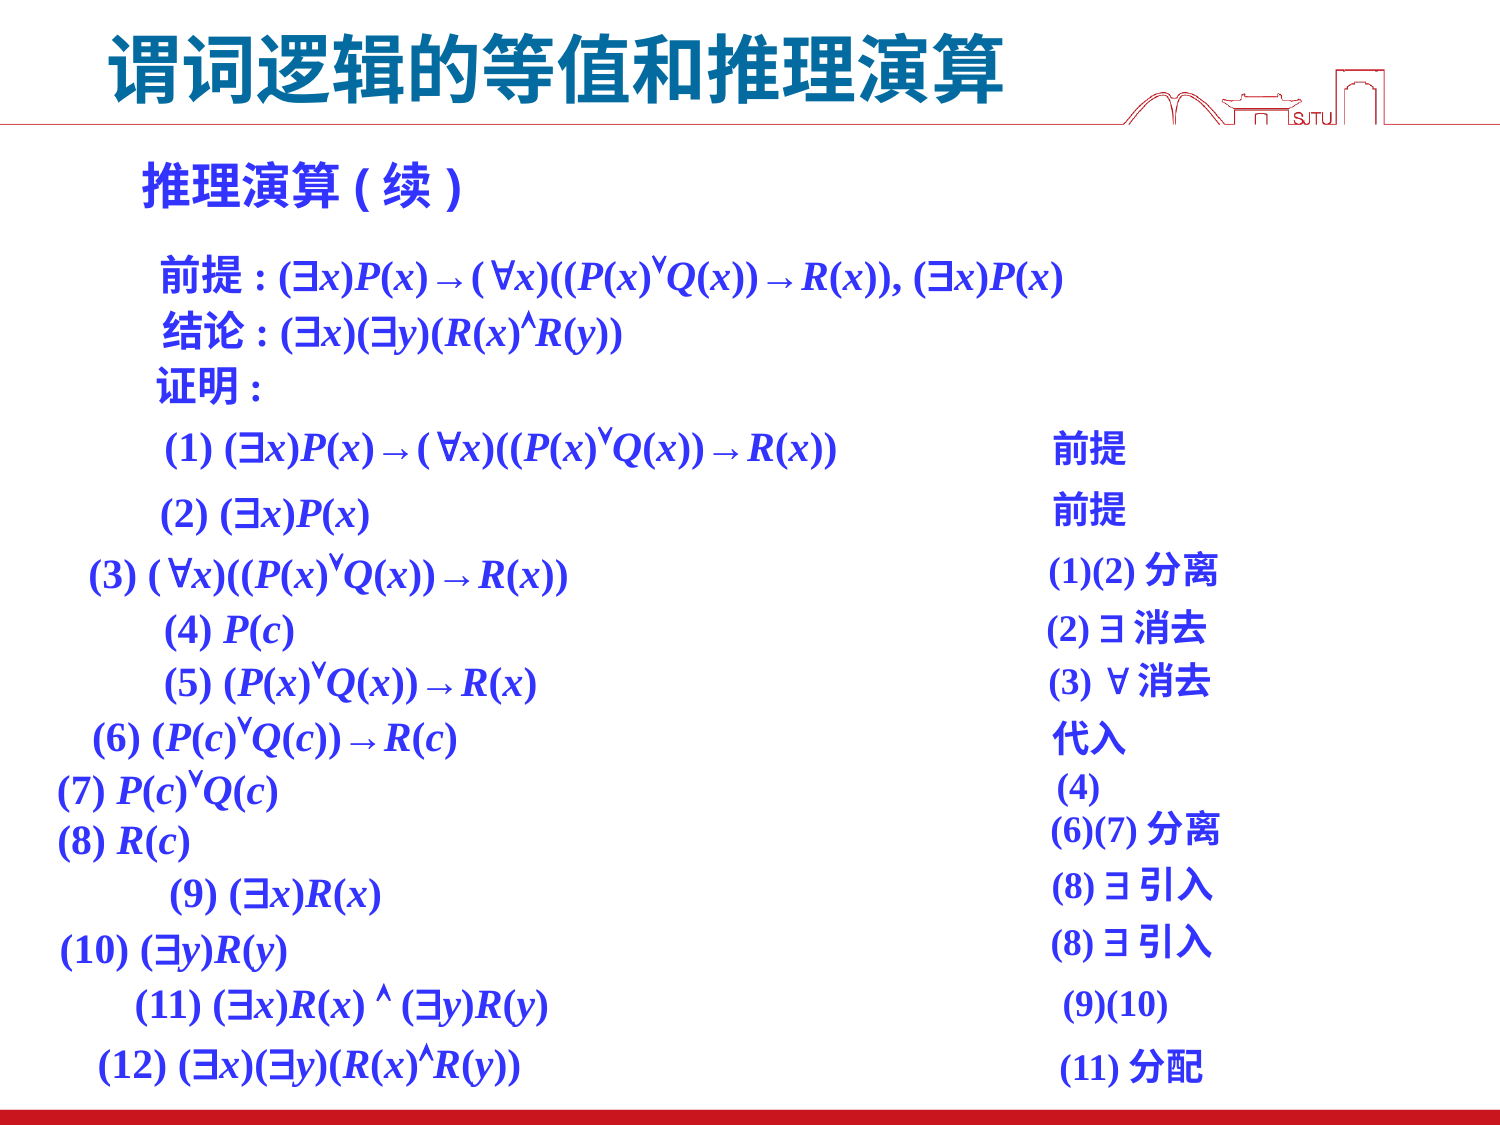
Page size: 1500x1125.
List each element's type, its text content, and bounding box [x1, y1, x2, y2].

picture [0, 69, 1500, 125]
text_box 结论: (x)(y)(R(x)R(y)) [147, 306, 639, 362]
text_box (5) (P(x)Q(x))→R(x) [148, 656, 602, 702]
text_box (11)分配 [1044, 1035, 1219, 1095]
text_box (9)(10) [1047, 971, 1184, 1031]
text_box (9) (x)R(x) [154, 858, 420, 924]
text_box (8) 引入 [1035, 910, 1228, 971]
text_box 推理演算(续) [127, 147, 477, 223]
text_box (6) (P(c)Q(c))→R(c) [77, 702, 857, 768]
text_box (8) R(c) [42, 805, 672, 871]
text_box 谓词逻辑的等值和推理演算 [92, 25, 1047, 120]
text_box 前提 [1037, 417, 1143, 478]
text_box (2) 消去 [1031, 596, 1223, 657]
text_box 代入 [1037, 707, 1143, 768]
text_box (3) (x)((P(x)Q(x))→R(x)) [73, 538, 853, 604]
text_box (10) (y)R(y) [44, 924, 825, 980]
text_box (12) (x)(y)(R(x)R(y)) [82, 1029, 863, 1095]
text_box (4) [1041, 754, 1116, 797]
text_box (2) (x)P(x) [145, 478, 706, 538]
text_box 前提 [1037, 478, 1143, 539]
text_box 前提: (x)P(x)→(x)((P(x)Q(x))→R(x)), (x)P(x) [145, 251, 1079, 306]
text_box (1) (x)P(x)→(x)((P(x)Q(x))→R(x)) [149, 412, 853, 478]
text_box (4) P(c) [148, 604, 333, 656]
text_box (7) P(c)Q(c) [42, 755, 822, 821]
text_box (8) 引入 [1036, 853, 1229, 914]
text_box (1)(2)分离 [1033, 539, 1235, 599]
text_box (11) (x)R(x)  (y)R(y) [119, 979, 750, 1029]
text_box (6)(7)分离 [1035, 797, 1237, 857]
text_box (3) 消去 [1033, 649, 1228, 710]
text_box 证明: [140, 362, 278, 417]
